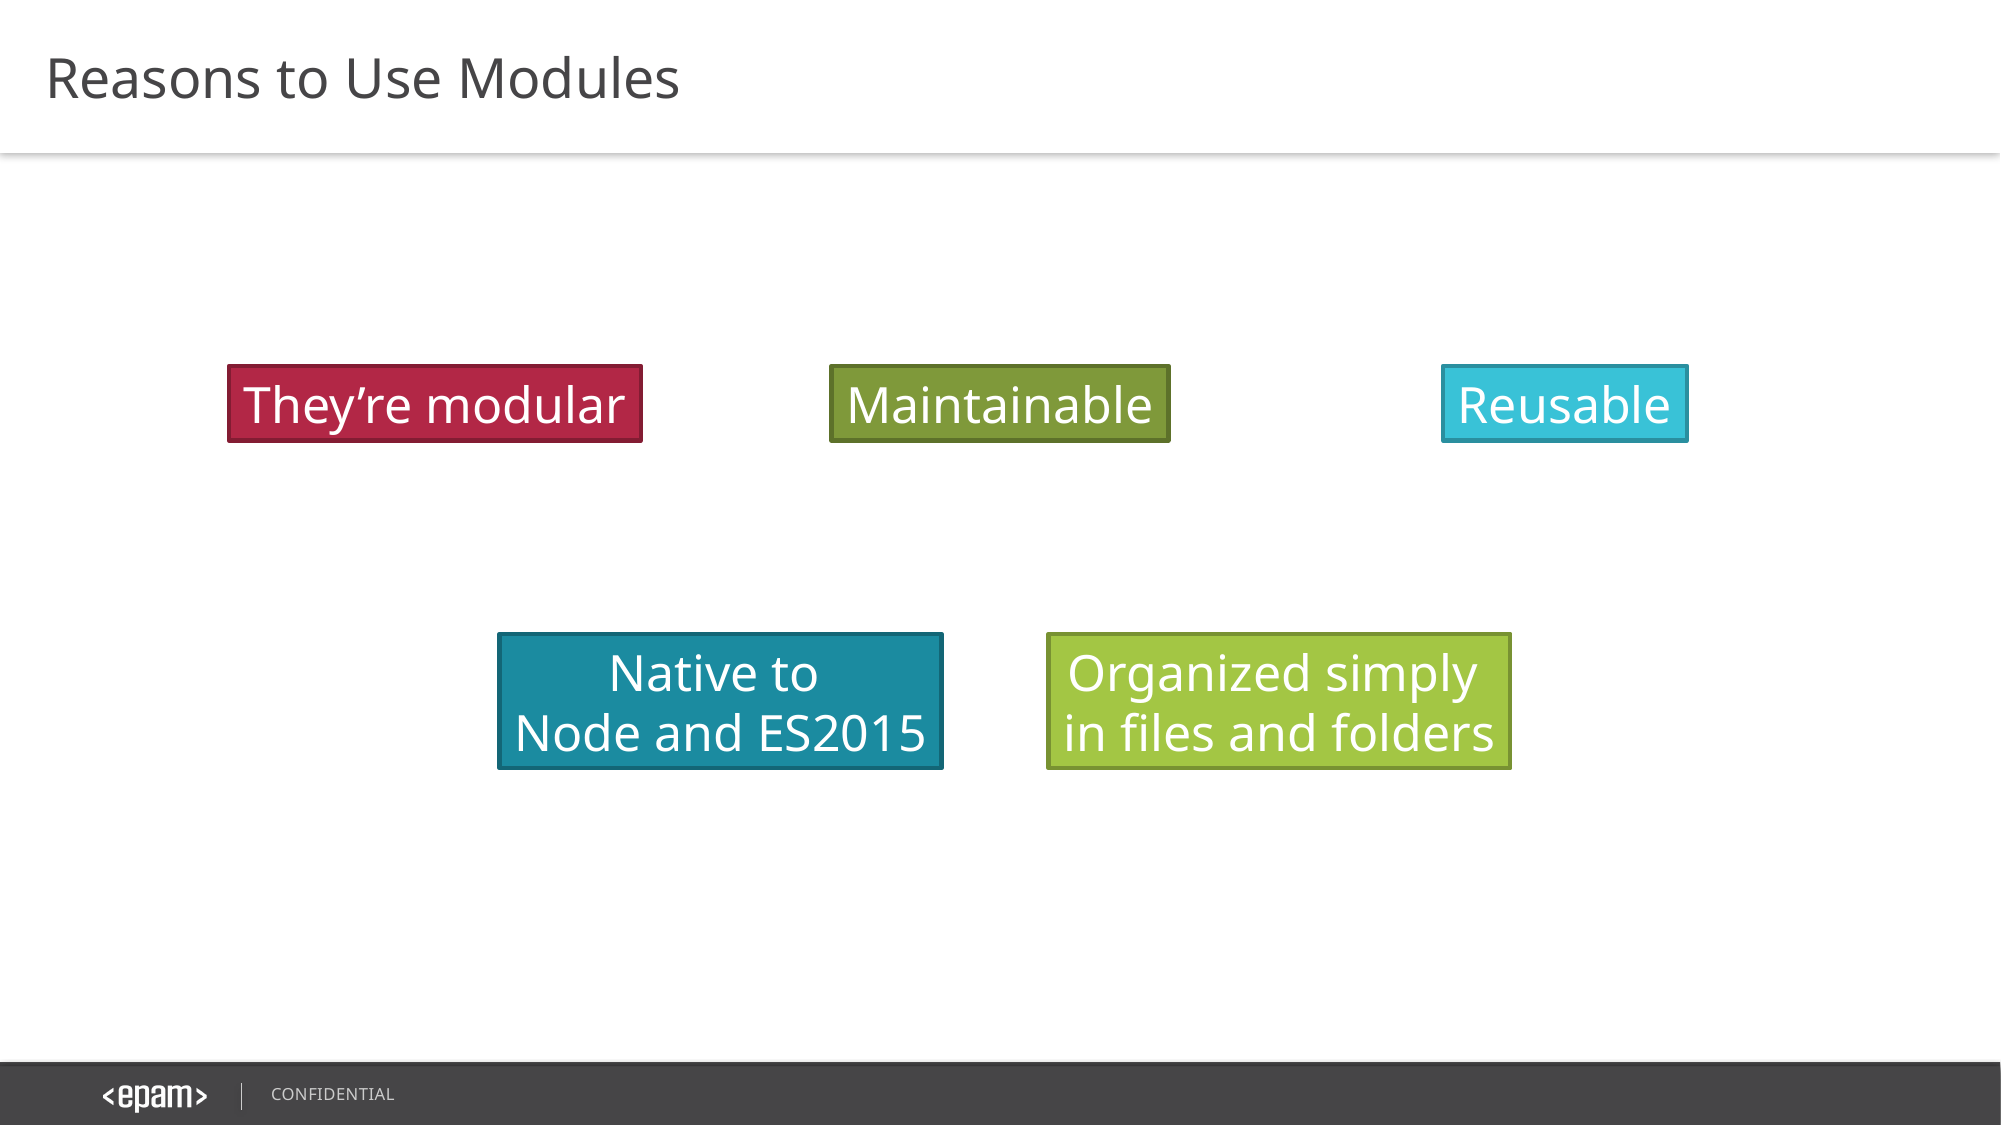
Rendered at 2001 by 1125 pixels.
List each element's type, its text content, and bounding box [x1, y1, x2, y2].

picture [102, 1085, 207, 1113]
list Reasons to Use Modules [0, 0, 2000, 153]
text_box Native to Node and ES2015 [497, 632, 944, 770]
text_box Organized simply in files and folders [1046, 632, 1512, 770]
text_box They’re modular [227, 364, 643, 443]
text_box Reusable [1441, 364, 1689, 443]
text_box Maintainable [829, 364, 1171, 443]
